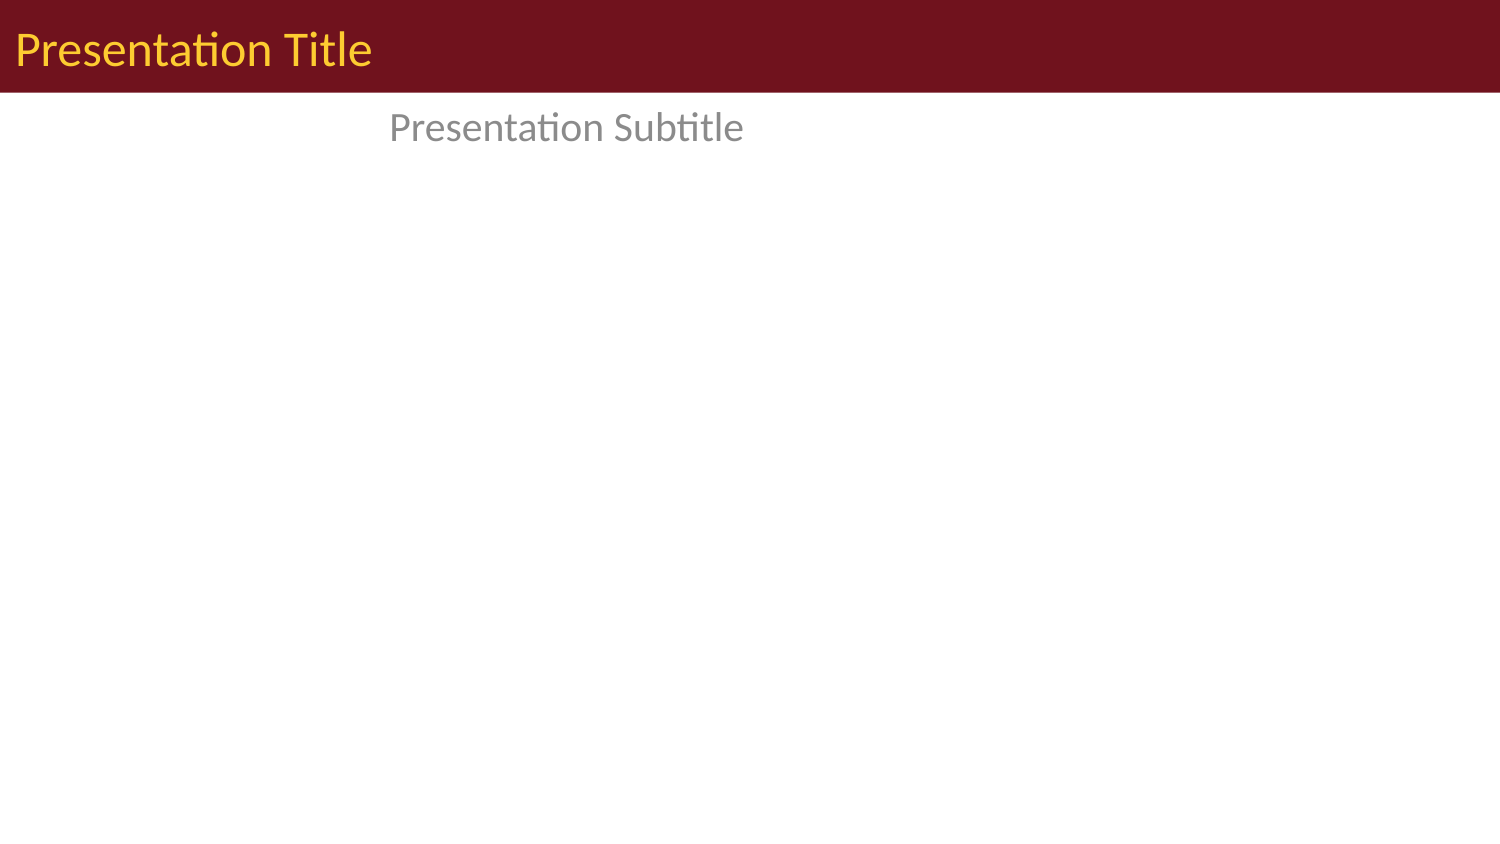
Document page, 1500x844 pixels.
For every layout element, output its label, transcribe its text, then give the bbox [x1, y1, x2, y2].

subtitle Presentation Subtitle [41, 92, 1092, 309]
title Presentation Title [0, 0, 1500, 93]
